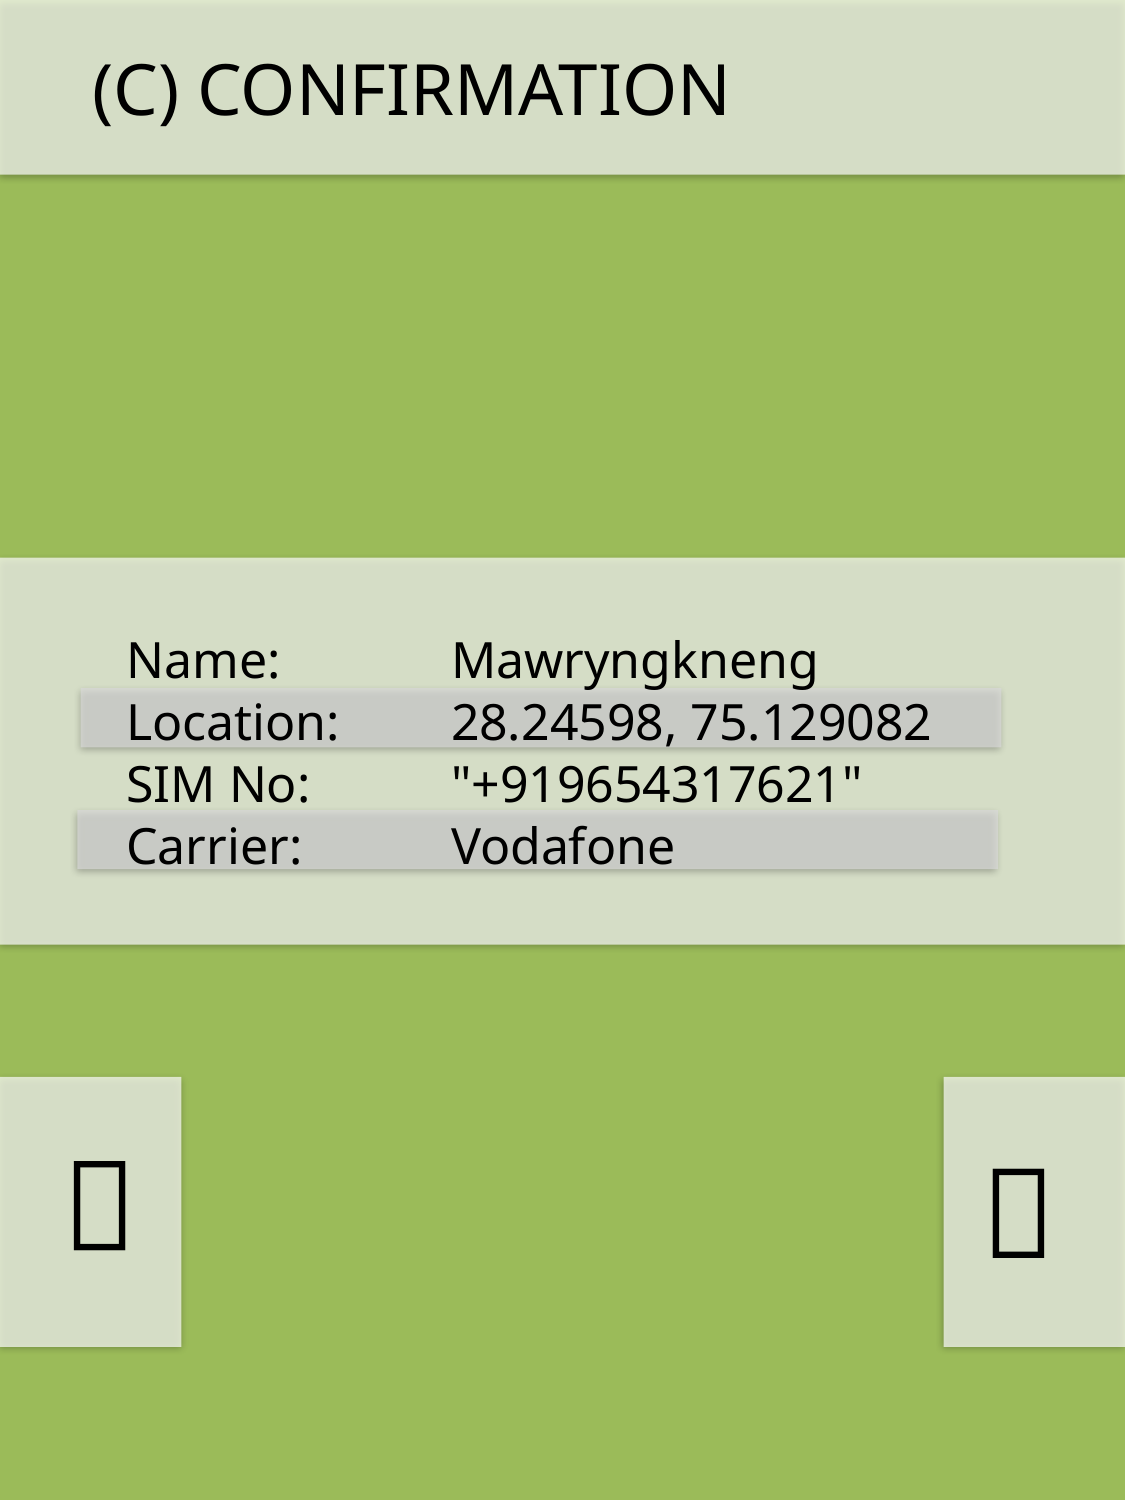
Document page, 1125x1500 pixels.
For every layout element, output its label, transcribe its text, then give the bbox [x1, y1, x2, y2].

text_box [0, 0, 1125, 175]
text_box (C) CONFIRMATION [77, 37, 1052, 138]
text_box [0, 557, 1125, 945]
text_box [0, 1076, 1125, 1348]
